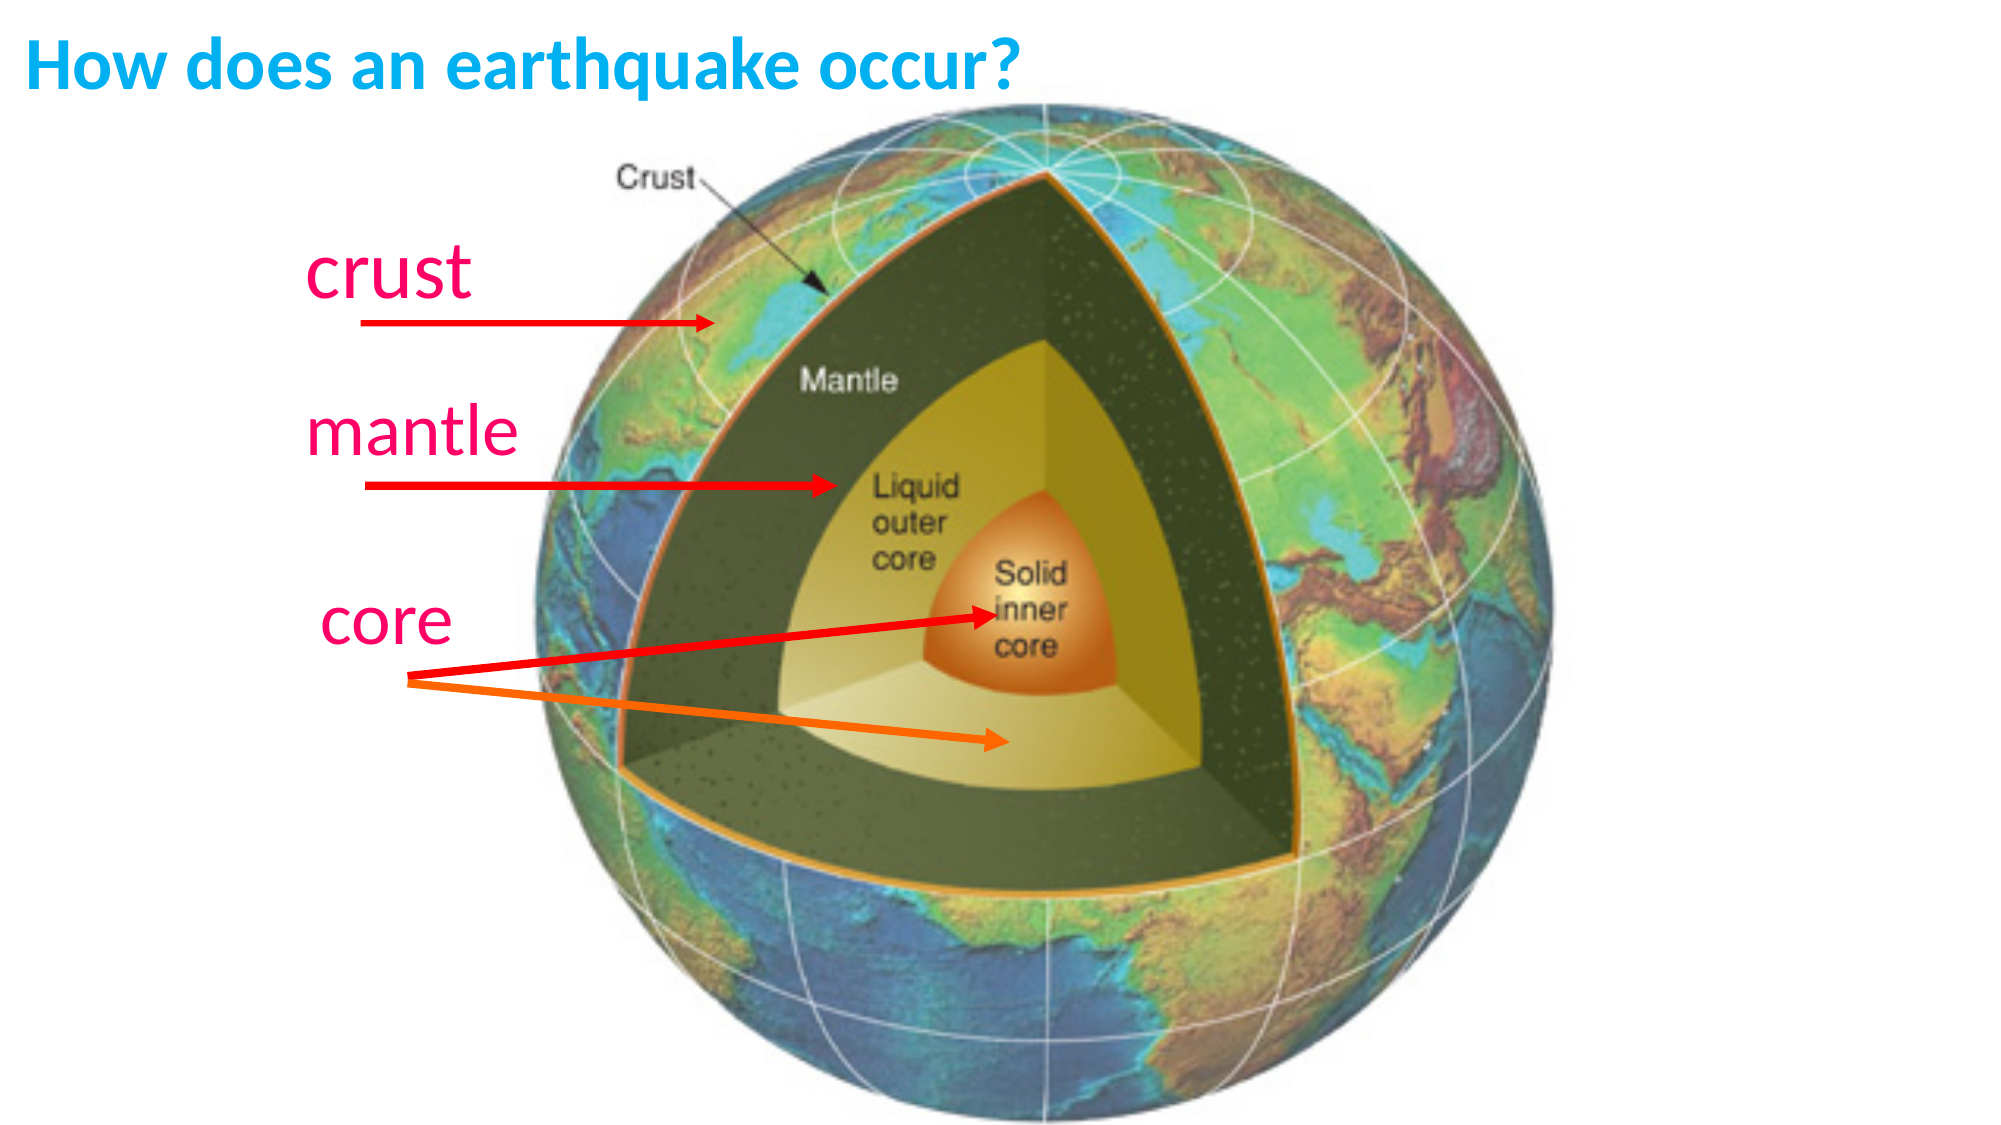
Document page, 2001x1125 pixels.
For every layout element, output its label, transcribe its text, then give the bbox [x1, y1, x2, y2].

text_box core [306, 562, 515, 668]
picture [515, 83, 1579, 1125]
text_box How does an earthquake occur? [10, 7, 1541, 112]
text_box crust [291, 208, 515, 323]
text_box mantle [291, 373, 515, 479]
